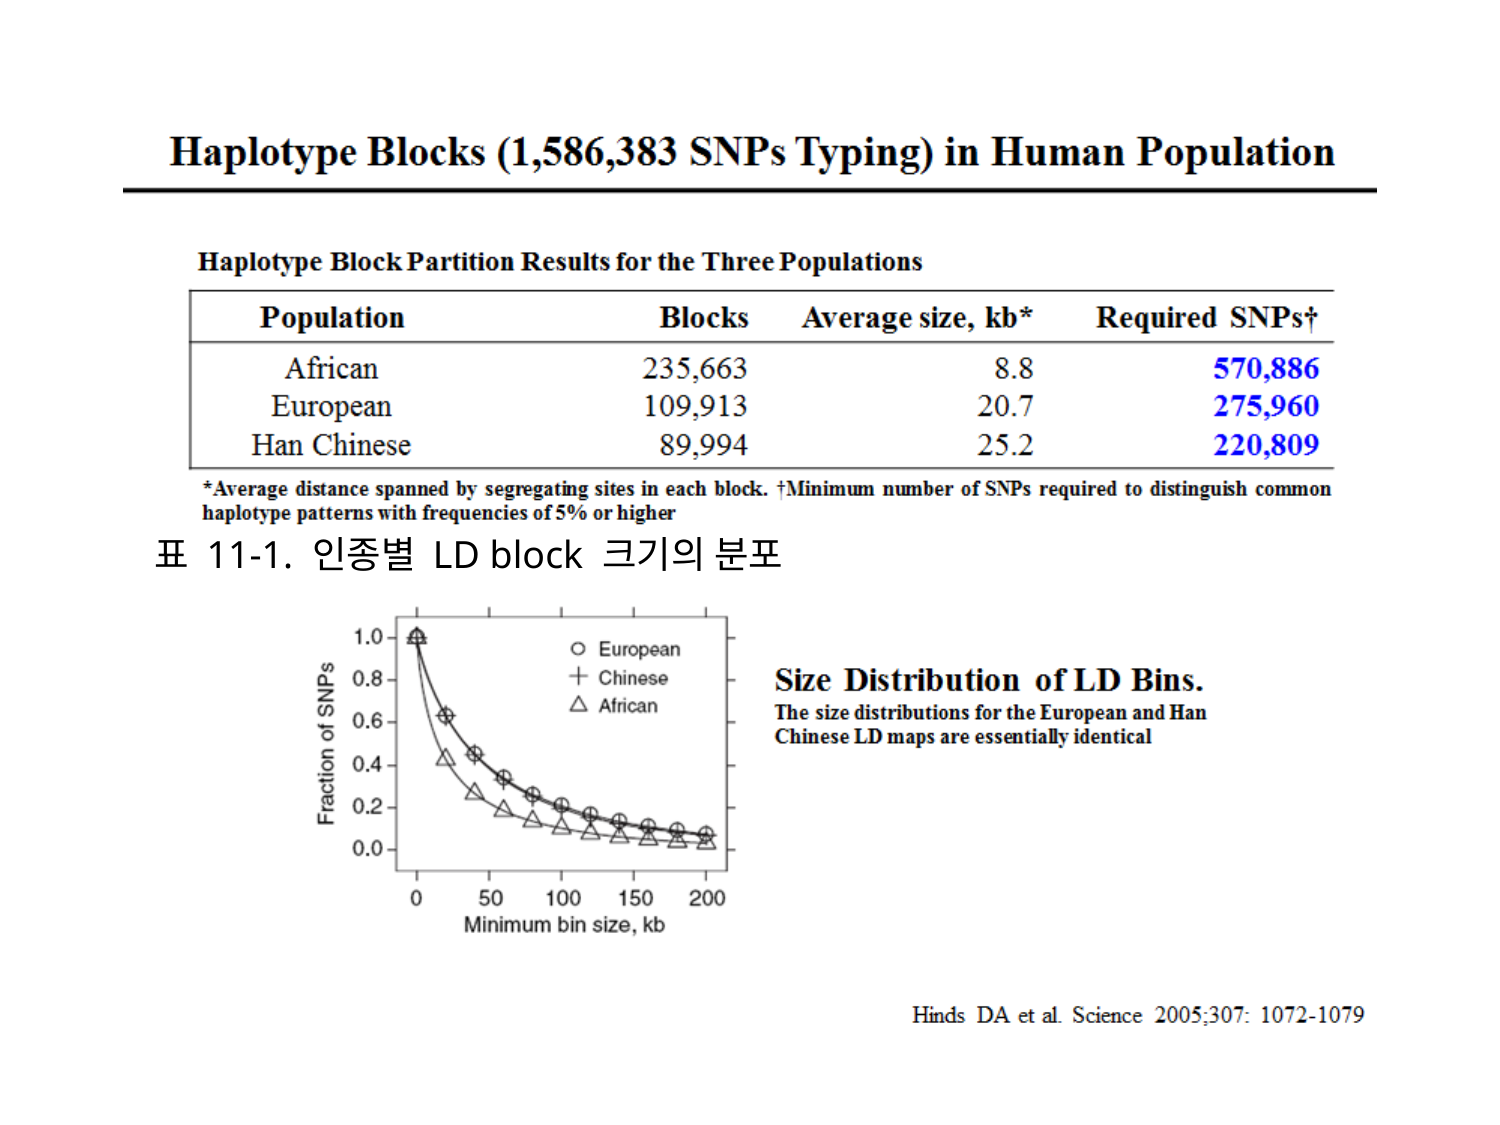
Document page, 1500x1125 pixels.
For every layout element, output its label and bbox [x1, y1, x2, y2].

picture [123, 92, 1377, 1033]
